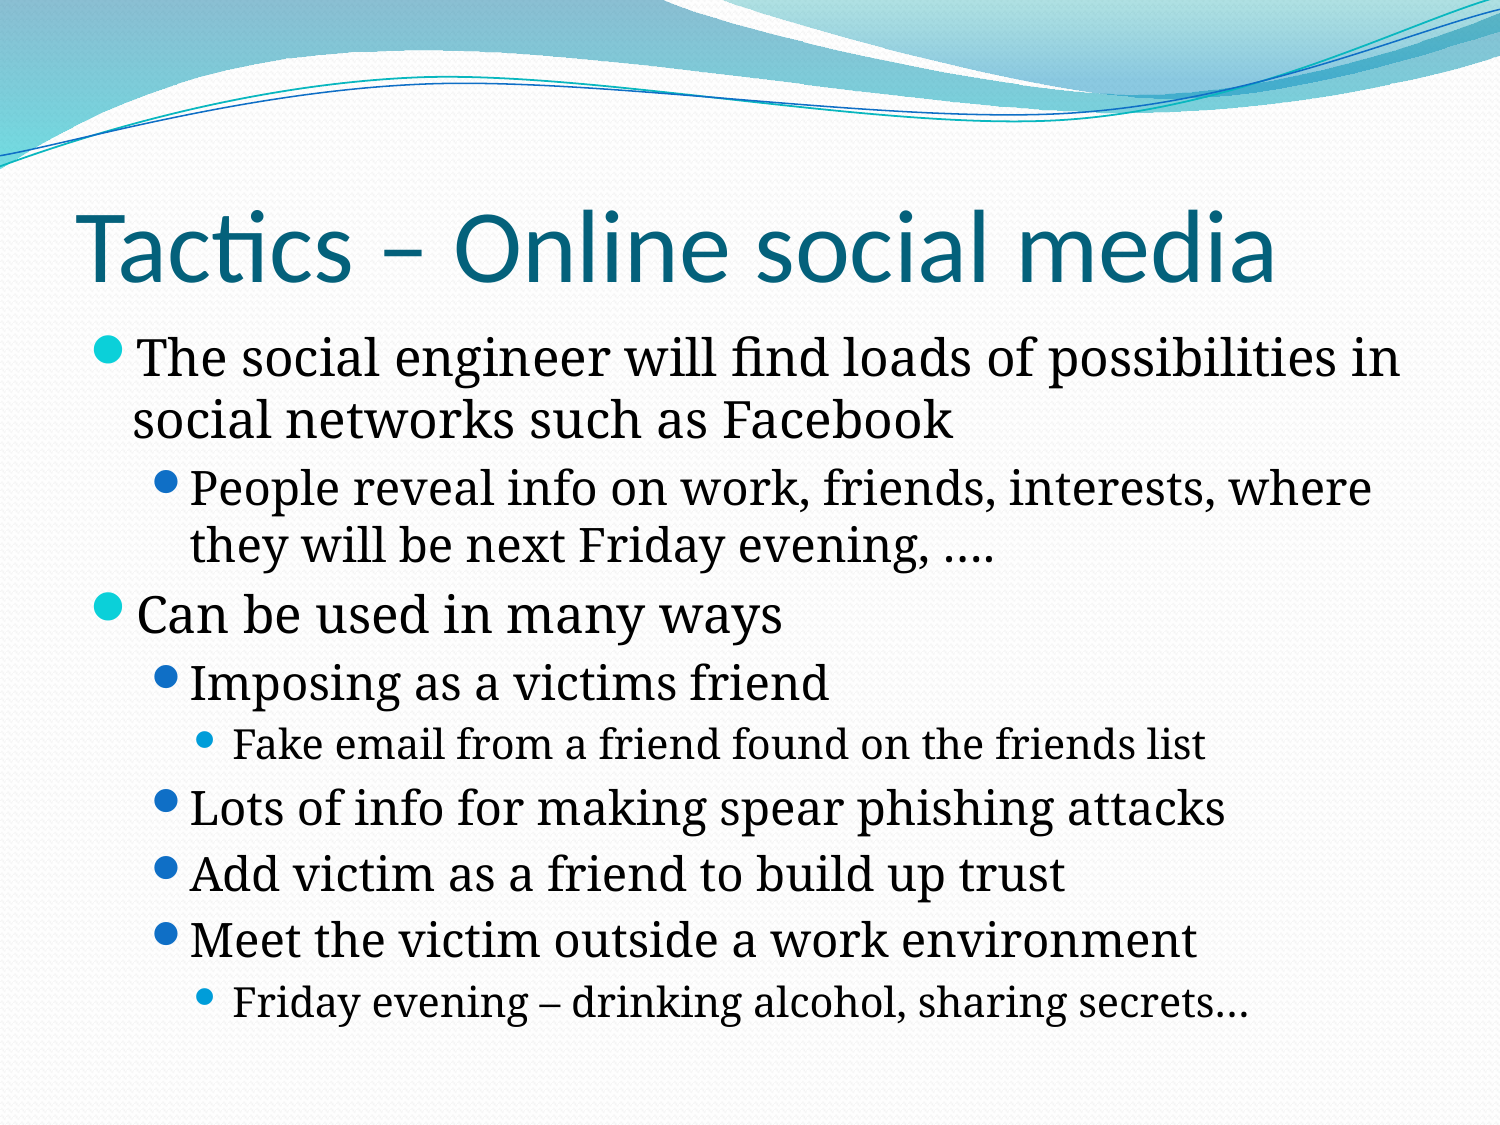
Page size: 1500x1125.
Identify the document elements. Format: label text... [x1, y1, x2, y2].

list The social engineer will find loads of possibilities in social networks such as Facebook People reveal info on work, friends, interests, where they will be next Friday evening, …. Can be used in many ways Imposing as a victims friend Fake email from a friend found on the friends list Lots of info for making spear phishing attacks Add victim as a friend to build up trust Meet the victim outside a work environment Friday evening – drinking alcohol, sharing secrets… [75, 317, 1425, 1038]
title Tactics – Online social media [75, 115, 1425, 303]
